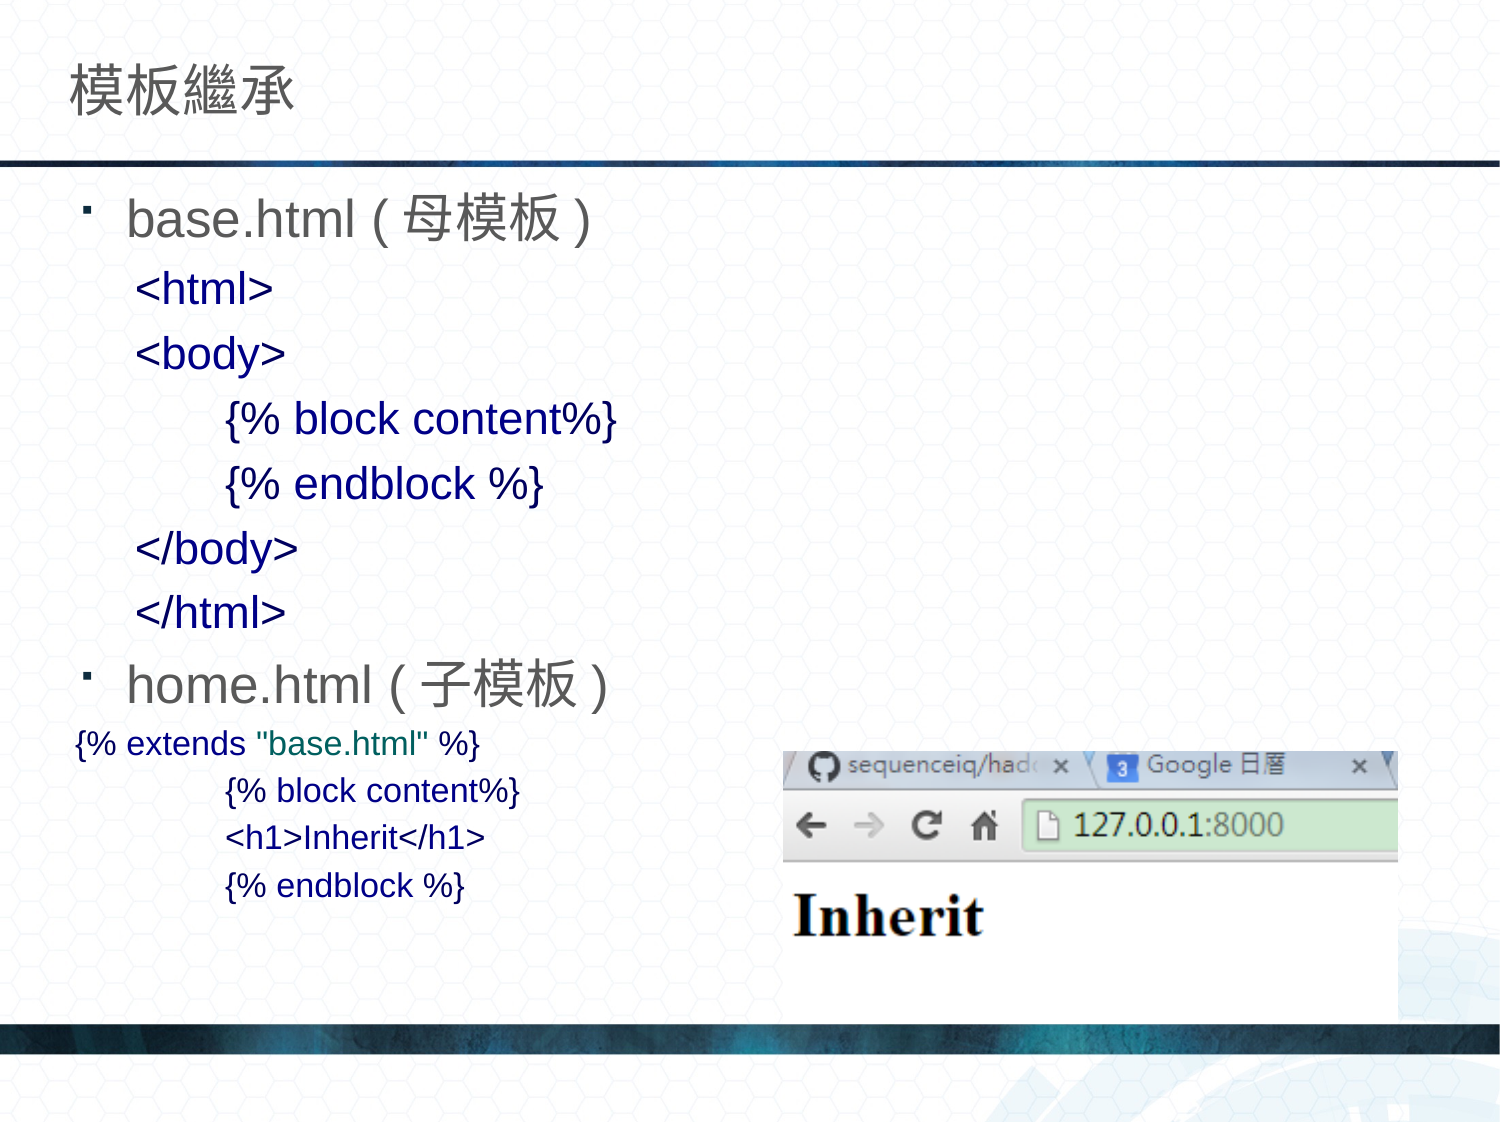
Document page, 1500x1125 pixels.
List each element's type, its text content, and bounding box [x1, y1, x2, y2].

picture [0, 0, 1500, 1122]
list base.html (母模板) <html> <body> {% block content%} {% endblock %} </body> </html> home.html (子模板) {% extends "base.html" %} {% block content%} <h1>Inherit</h1> {% endblock %} [74, 183, 1426, 947]
title 模板繼承 [68, 42, 1420, 136]
